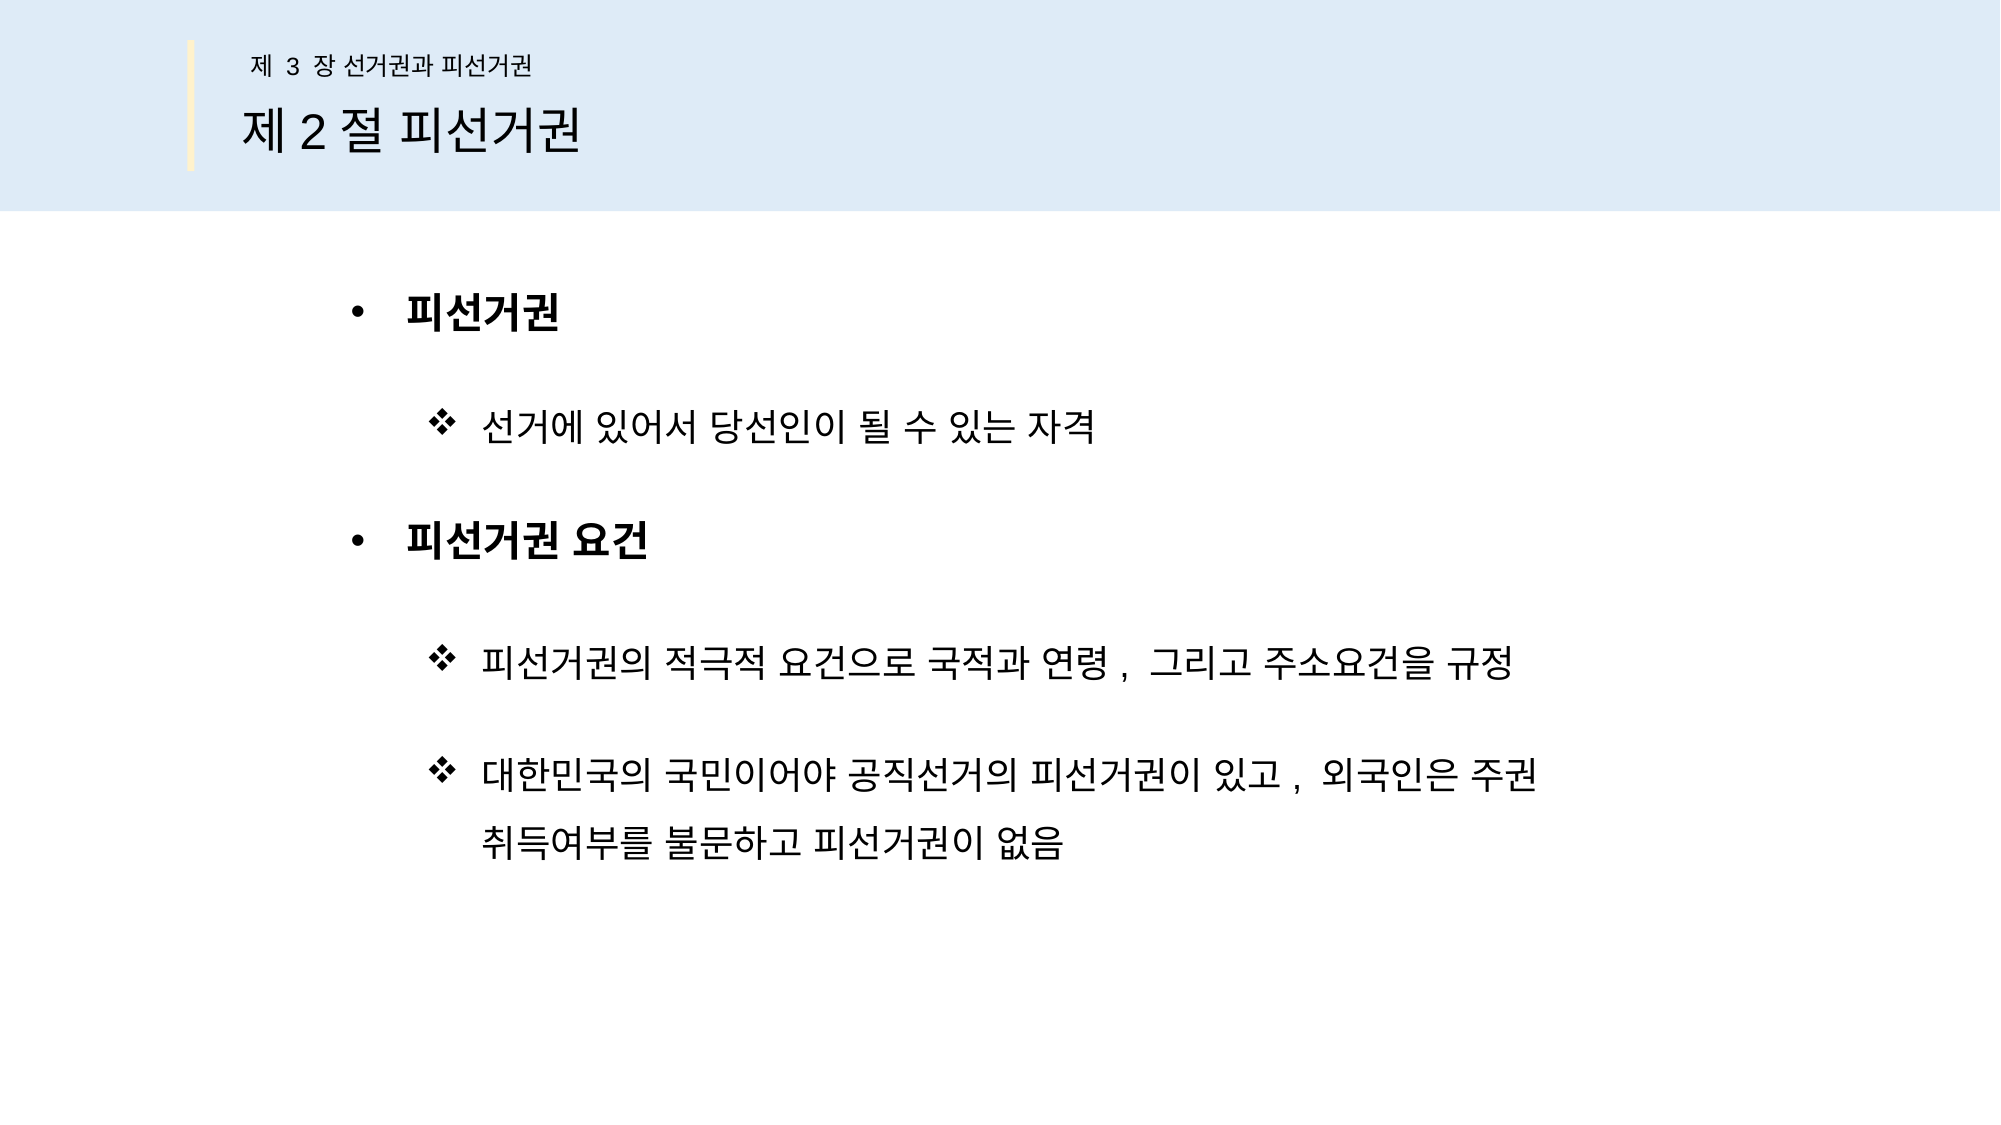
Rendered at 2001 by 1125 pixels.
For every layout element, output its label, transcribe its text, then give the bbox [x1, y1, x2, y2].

text_box [186, 39, 196, 172]
text_box [0, 0, 2000, 212]
text_box 제 3 장 선거권과 피선거권 [235, 42, 550, 88]
text_box 피선거권 선거에 있어서 당선인이 될 수 있는 자격 피선거권 요건 피선거권의 적극적 요건으로 국적과 연령, 그리고 주소요건을 규정 대한민국의 국민이어야 공직선거의 피선거권이 있고, 외국인은 주권 취득여부를 불문하고 피선거권이 없음 [335, 254, 1565, 873]
text_box 제2절 피선거권 [226, 92, 599, 168]
